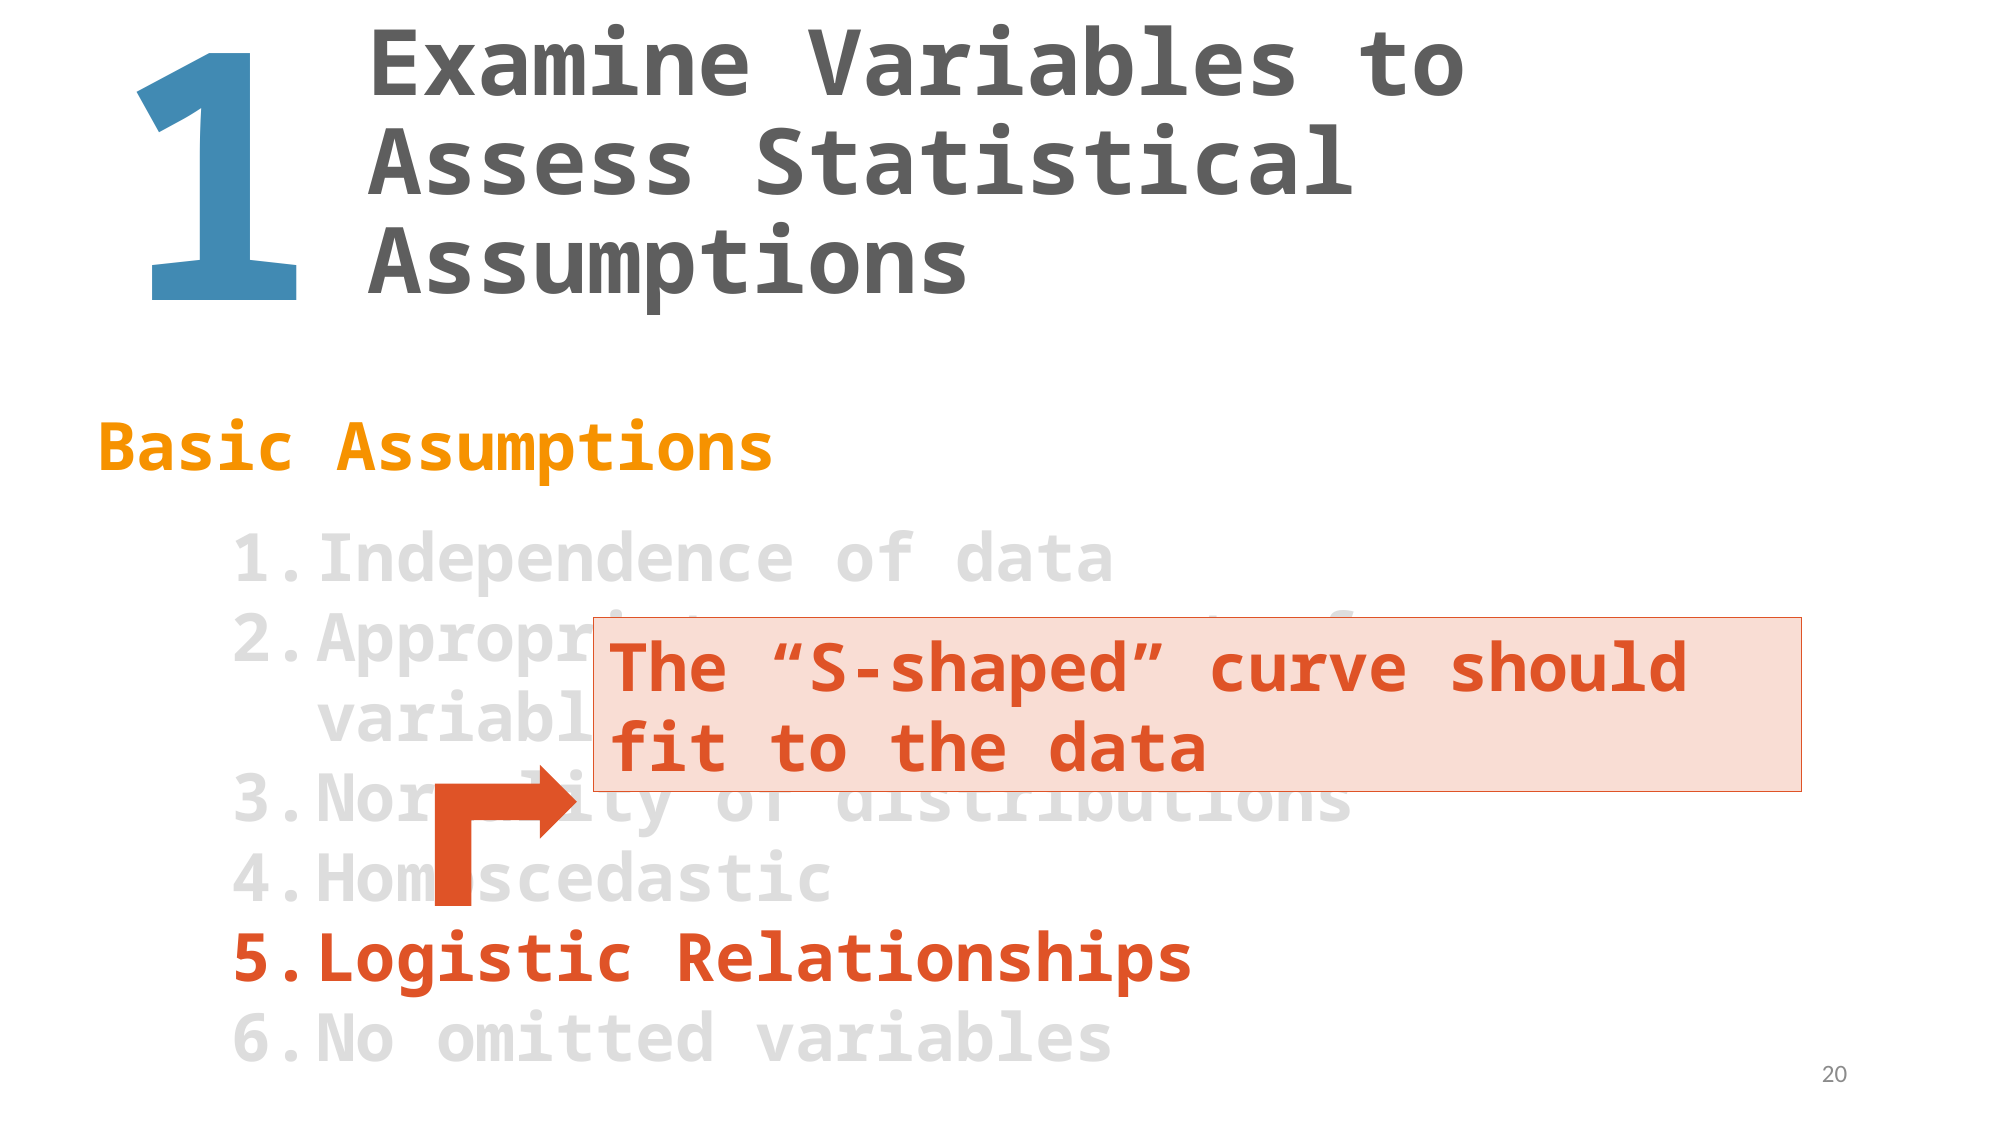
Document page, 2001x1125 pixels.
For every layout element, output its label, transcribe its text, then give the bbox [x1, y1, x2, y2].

title Examine Variables to Assess Statistical Assumptions [352, 55, 1836, 274]
slide_number 20 [1412, 1042, 1863, 1103]
text_box 1 [98, 0, 336, 378]
text_box Independence of data Appropriate measurement of variables for the analysis Normality of distributions Homoscedastic Logistic Relationships No omitted variables [216, 507, 1678, 1083]
text_box The “S-shaped” curve should fit to the data [593, 617, 1802, 792]
text_box [434, 764, 577, 906]
text_box Basic Assumptions [81, 396, 791, 492]
